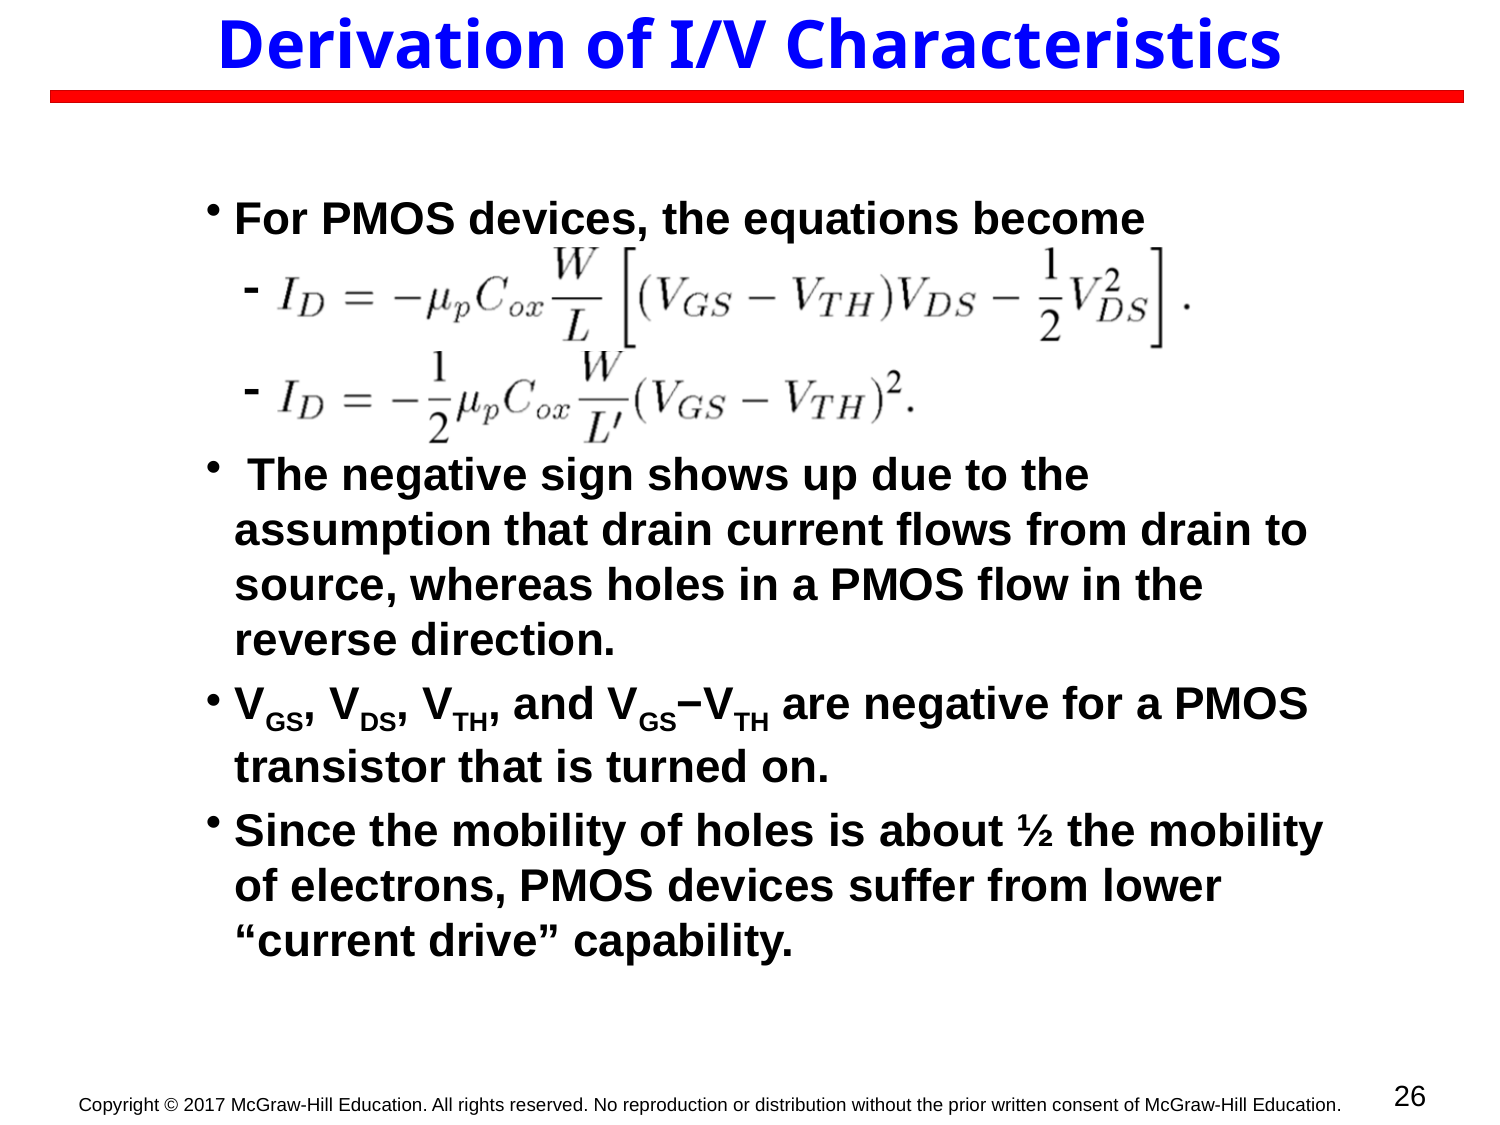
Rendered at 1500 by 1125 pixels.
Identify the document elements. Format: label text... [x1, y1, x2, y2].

text_box For PMOS devices, the equations become The negative sign shows up due to the assumption that drain current flows from drain to source, whereas holes in a PMOS flow in the reverse direction. VGS, VDS, VTH, and VGS−VTH are negative for a PMOS transistor that is turned on. Since the mobility of holes is about ½ the mobility of electrons, PMOS devices suffer from lower “current drive” capability. [191, 180, 1341, 541]
picture [224, 247, 1199, 445]
slide_number 26 [1341, 1069, 1480, 1120]
title Derivation of I/V Characteristics [75, 0, 1425, 88]
